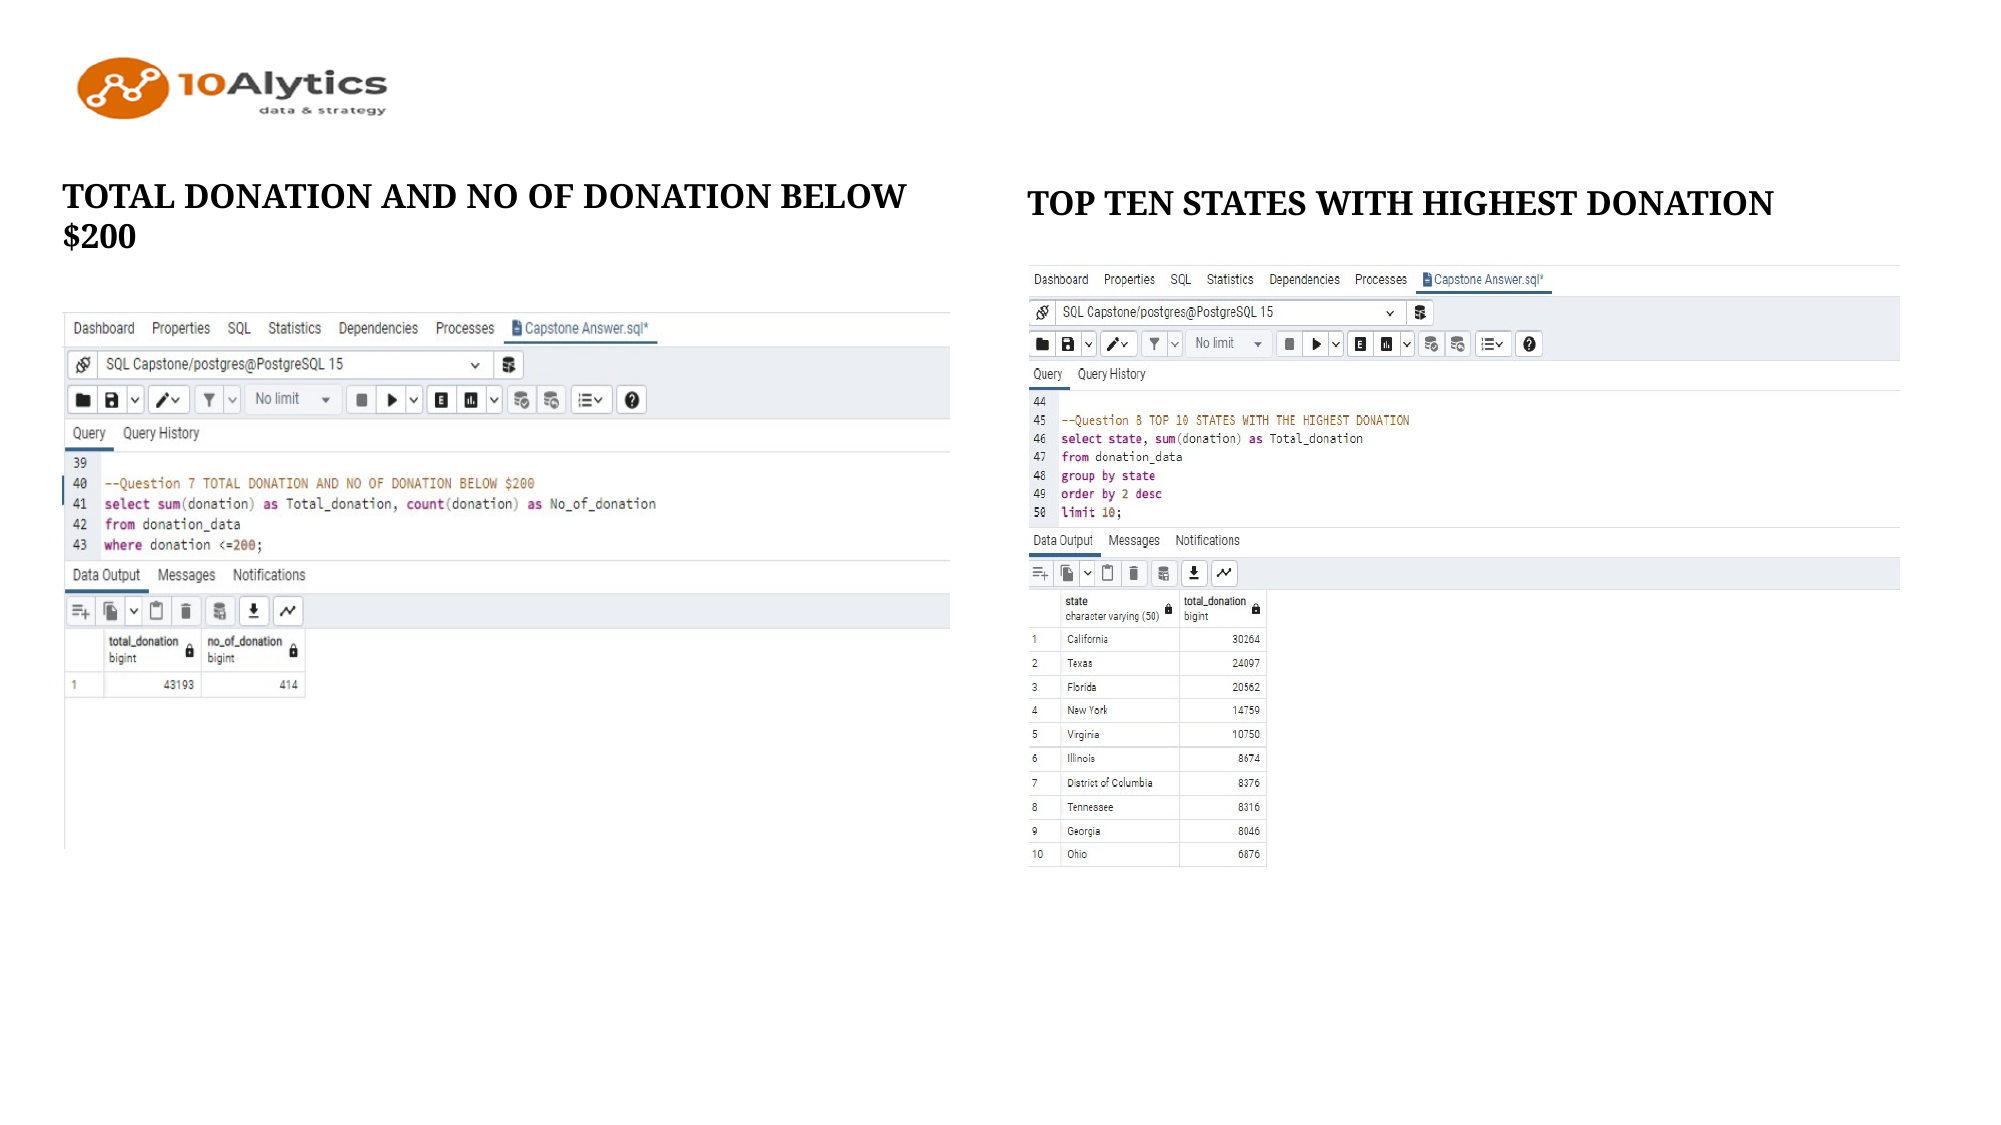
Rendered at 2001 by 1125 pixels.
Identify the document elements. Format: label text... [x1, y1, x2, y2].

picture [0, 0, 463, 176]
title TOTAL DONATION AND NO OF DONATION BELOW $200 [62, 174, 920, 277]
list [62, 312, 951, 849]
text_box TOP TEN STATES WITH HIGHEST DONATION [1012, 174, 1870, 230]
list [1029, 262, 1901, 926]
